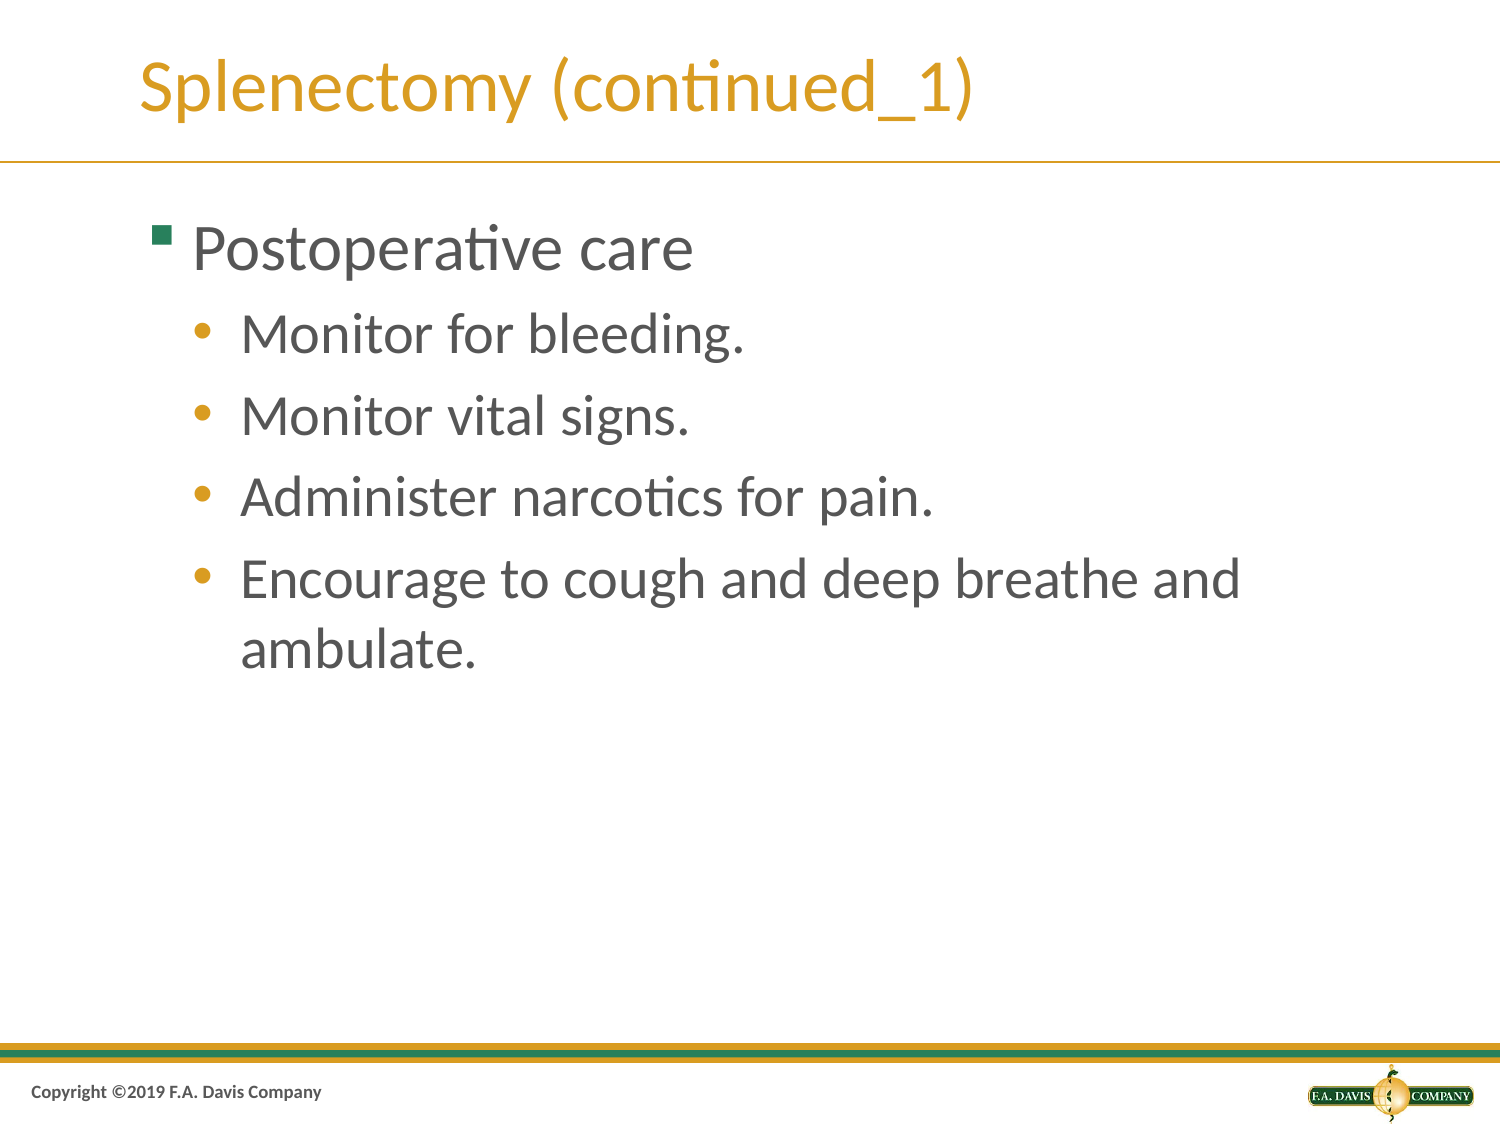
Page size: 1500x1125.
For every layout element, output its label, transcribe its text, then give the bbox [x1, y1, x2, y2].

picture [0, 1058, 1500, 1063]
title Splenectomy (continued_1) [124, 38, 1475, 136]
picture [1308, 1064, 1474, 1124]
list Postoperative care Monitor for bleeding. Monitor vital signs. Administer narcotics for pain. Encourage to cough and deep breathe and ambulate. [75, 196, 1425, 864]
picture [0, 1043, 1500, 1050]
